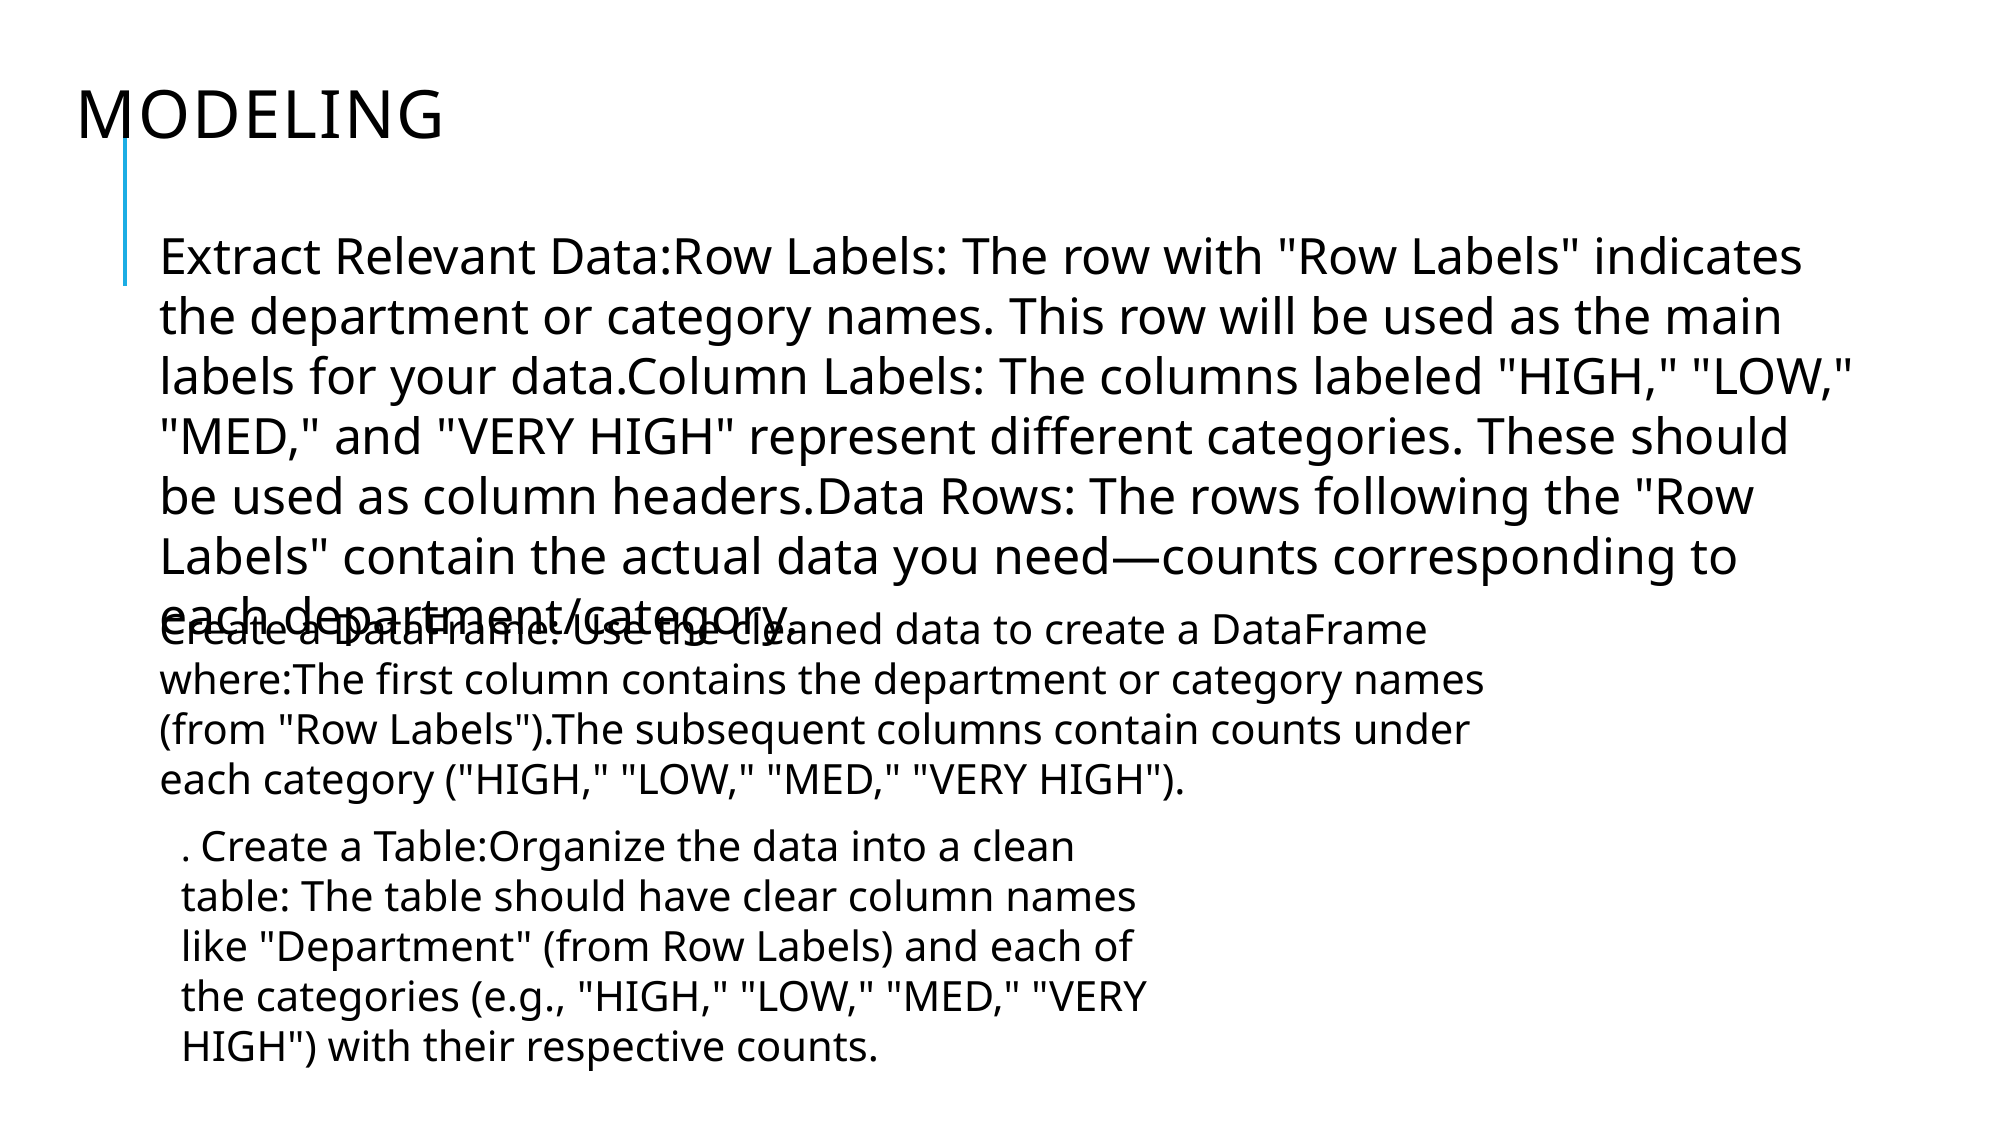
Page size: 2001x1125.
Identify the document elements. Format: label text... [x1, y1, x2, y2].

text_box Extract Relevant Data:Row Labels: The row with "Row Labels" indicates the department or category names. This row will be used as the main labels for your data.Column Labels: The columns labeled "HIGH," "LOW," "MED," and "VERY HIGH" represent different categories. These should be used as column headers.Data Rows: The rows following the "Row Labels" contain the actual data you need—counts corresponding to each department/category. [144, 216, 1873, 652]
text_box Create a DataFrame: Use the cleaned data to create a DataFrame where:The first column contains the department or category names (from "Row Labels").The subsequent columns contain counts under each category ("HIGH," "LOW," "MED," "VERY HIGH"). [144, 595, 1508, 811]
title Modeling [75, 83, 1028, 157]
text_box . Create a Table:Organize the data into a clean table: The table should have clear column names like "Department" (from Row Labels) and each of the categories (e.g., "HIGH," "LOW," "MED," "VERY HIGH") with their respective counts. [166, 812, 1166, 1078]
